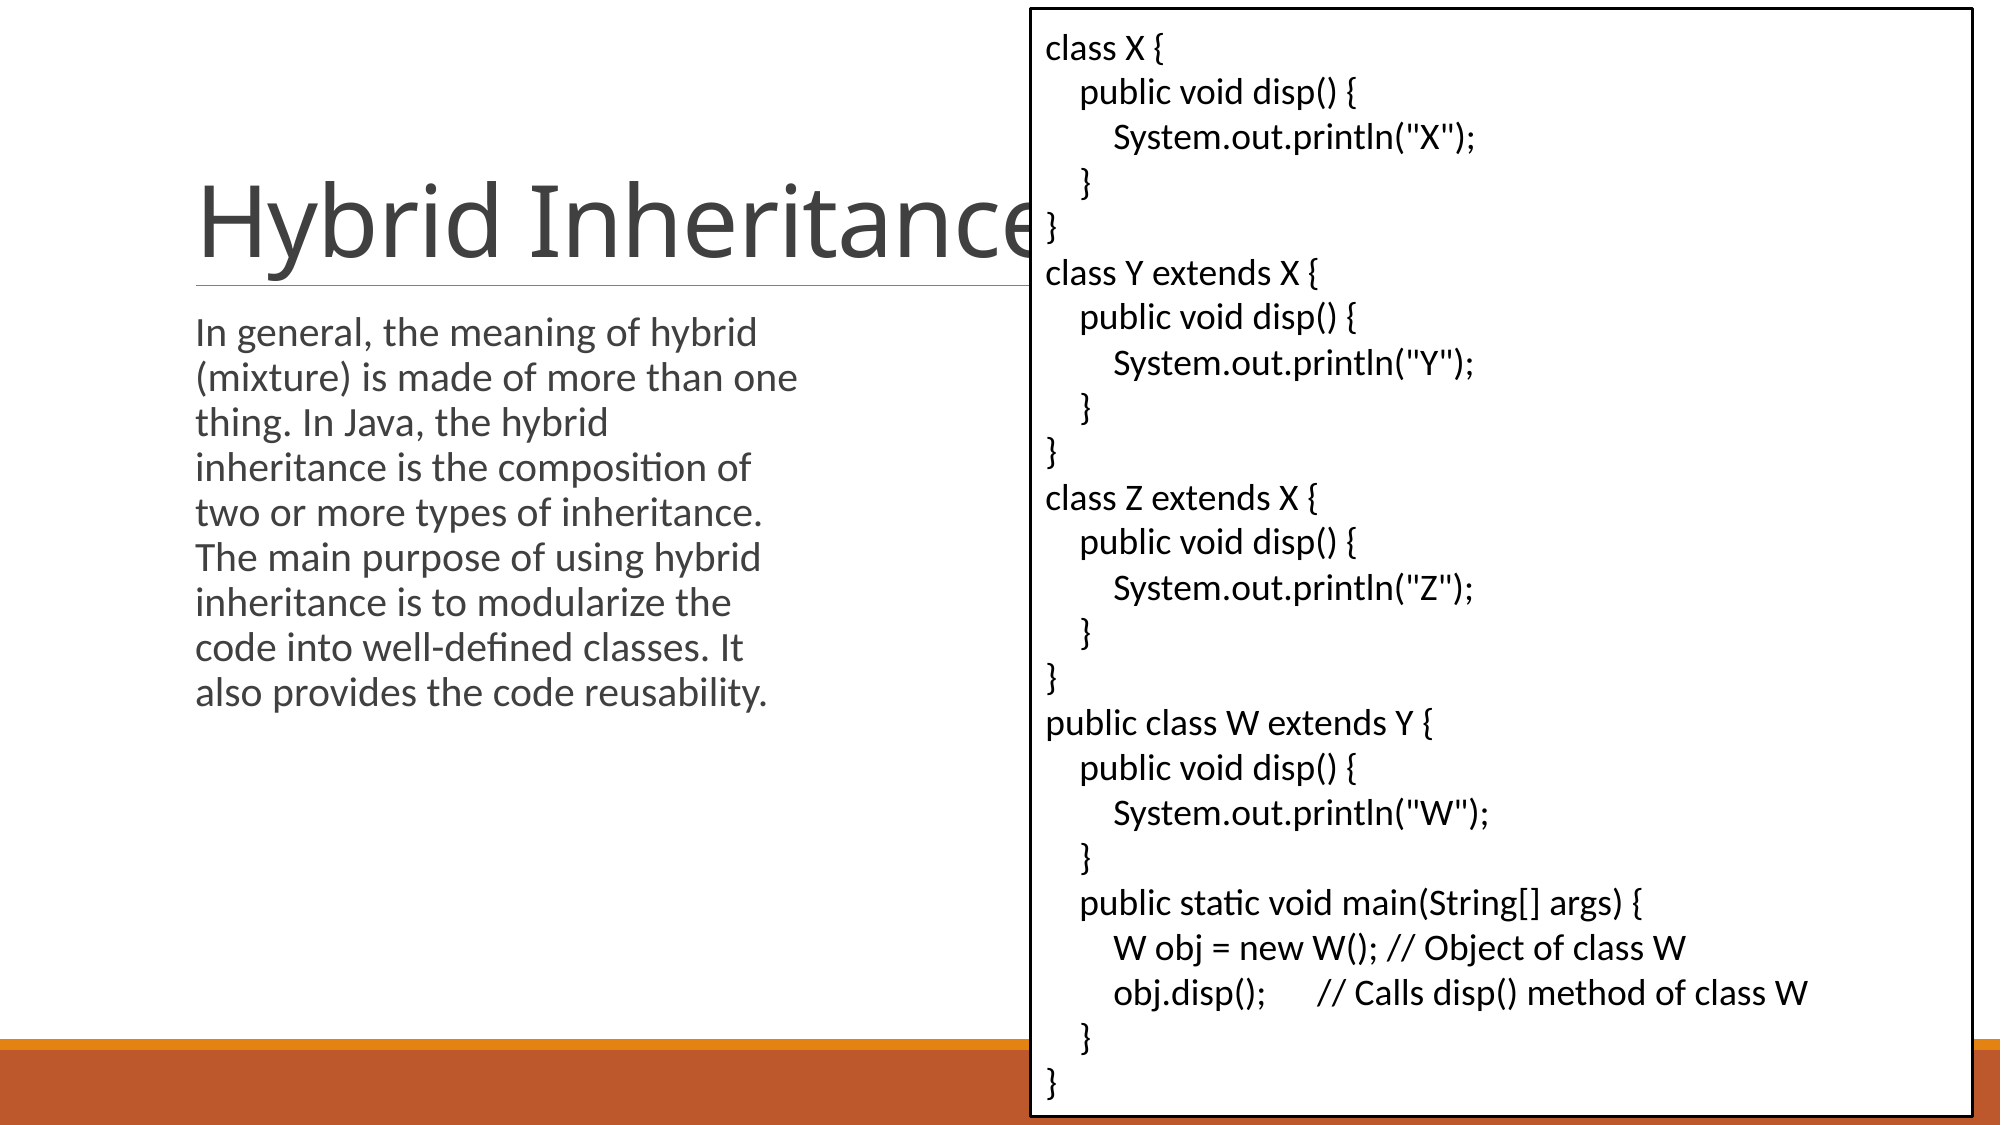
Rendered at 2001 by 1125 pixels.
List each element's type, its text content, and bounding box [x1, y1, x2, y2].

list In general, the meaning of hybrid (mixture) is made of more than one thing. In Java, the hybrid inheritance is the composition of two or more types of inheritance. The main purpose of using hybrid inheritance is to modularize the code into well-defined classes. It also provides the code reusability. [180, 302, 805, 968]
text_box class X { public void disp() { System.out.println("X"); } } class Y extends X { public void disp() { System.out.println("Y"); } } class Z extends X { public void disp() { System.out.println("Z"); } } public class W extends Y { public void disp() { System.out.println("W"); } public static void main(String[] args) { W obj = new W(); // Object of class W obj.disp(); // Calls disp() method of class W } } [1029, 7, 1974, 1118]
title Hybrid Inheritance [180, 47, 1029, 285]
